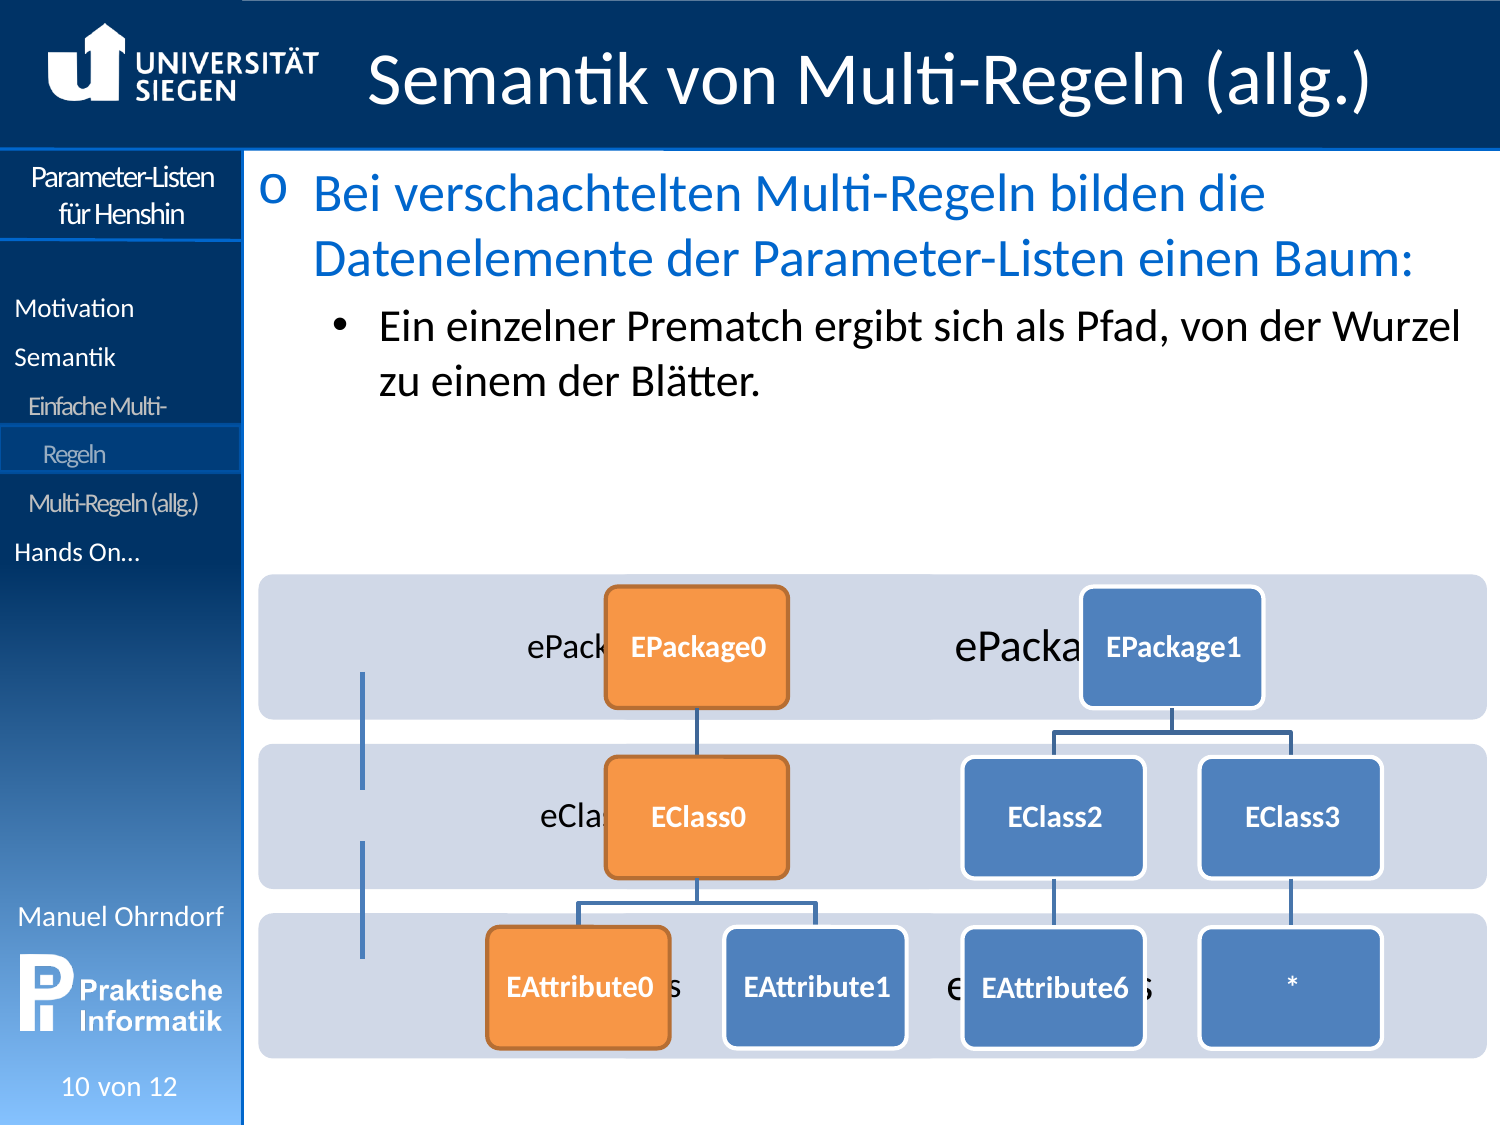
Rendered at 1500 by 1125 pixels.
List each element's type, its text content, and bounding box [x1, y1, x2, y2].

text_box [0, 423, 243, 474]
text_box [258, 574, 1488, 1059]
list Bei verschachtelten Multi-Regeln bilden die Datenelemente der Parameter-Listen einen Baum: Ein einzelner Prematch ergibt sich als Pfad, von der Wurzel zu einem der Blätter. [242, 149, 1500, 1125]
picture [20, 954, 222, 1031]
title Semantik von Multi-Regeln (allg.) [333, 0, 1409, 149]
list 10 [41, 1060, 105, 1111]
picture [48, 23, 319, 101]
